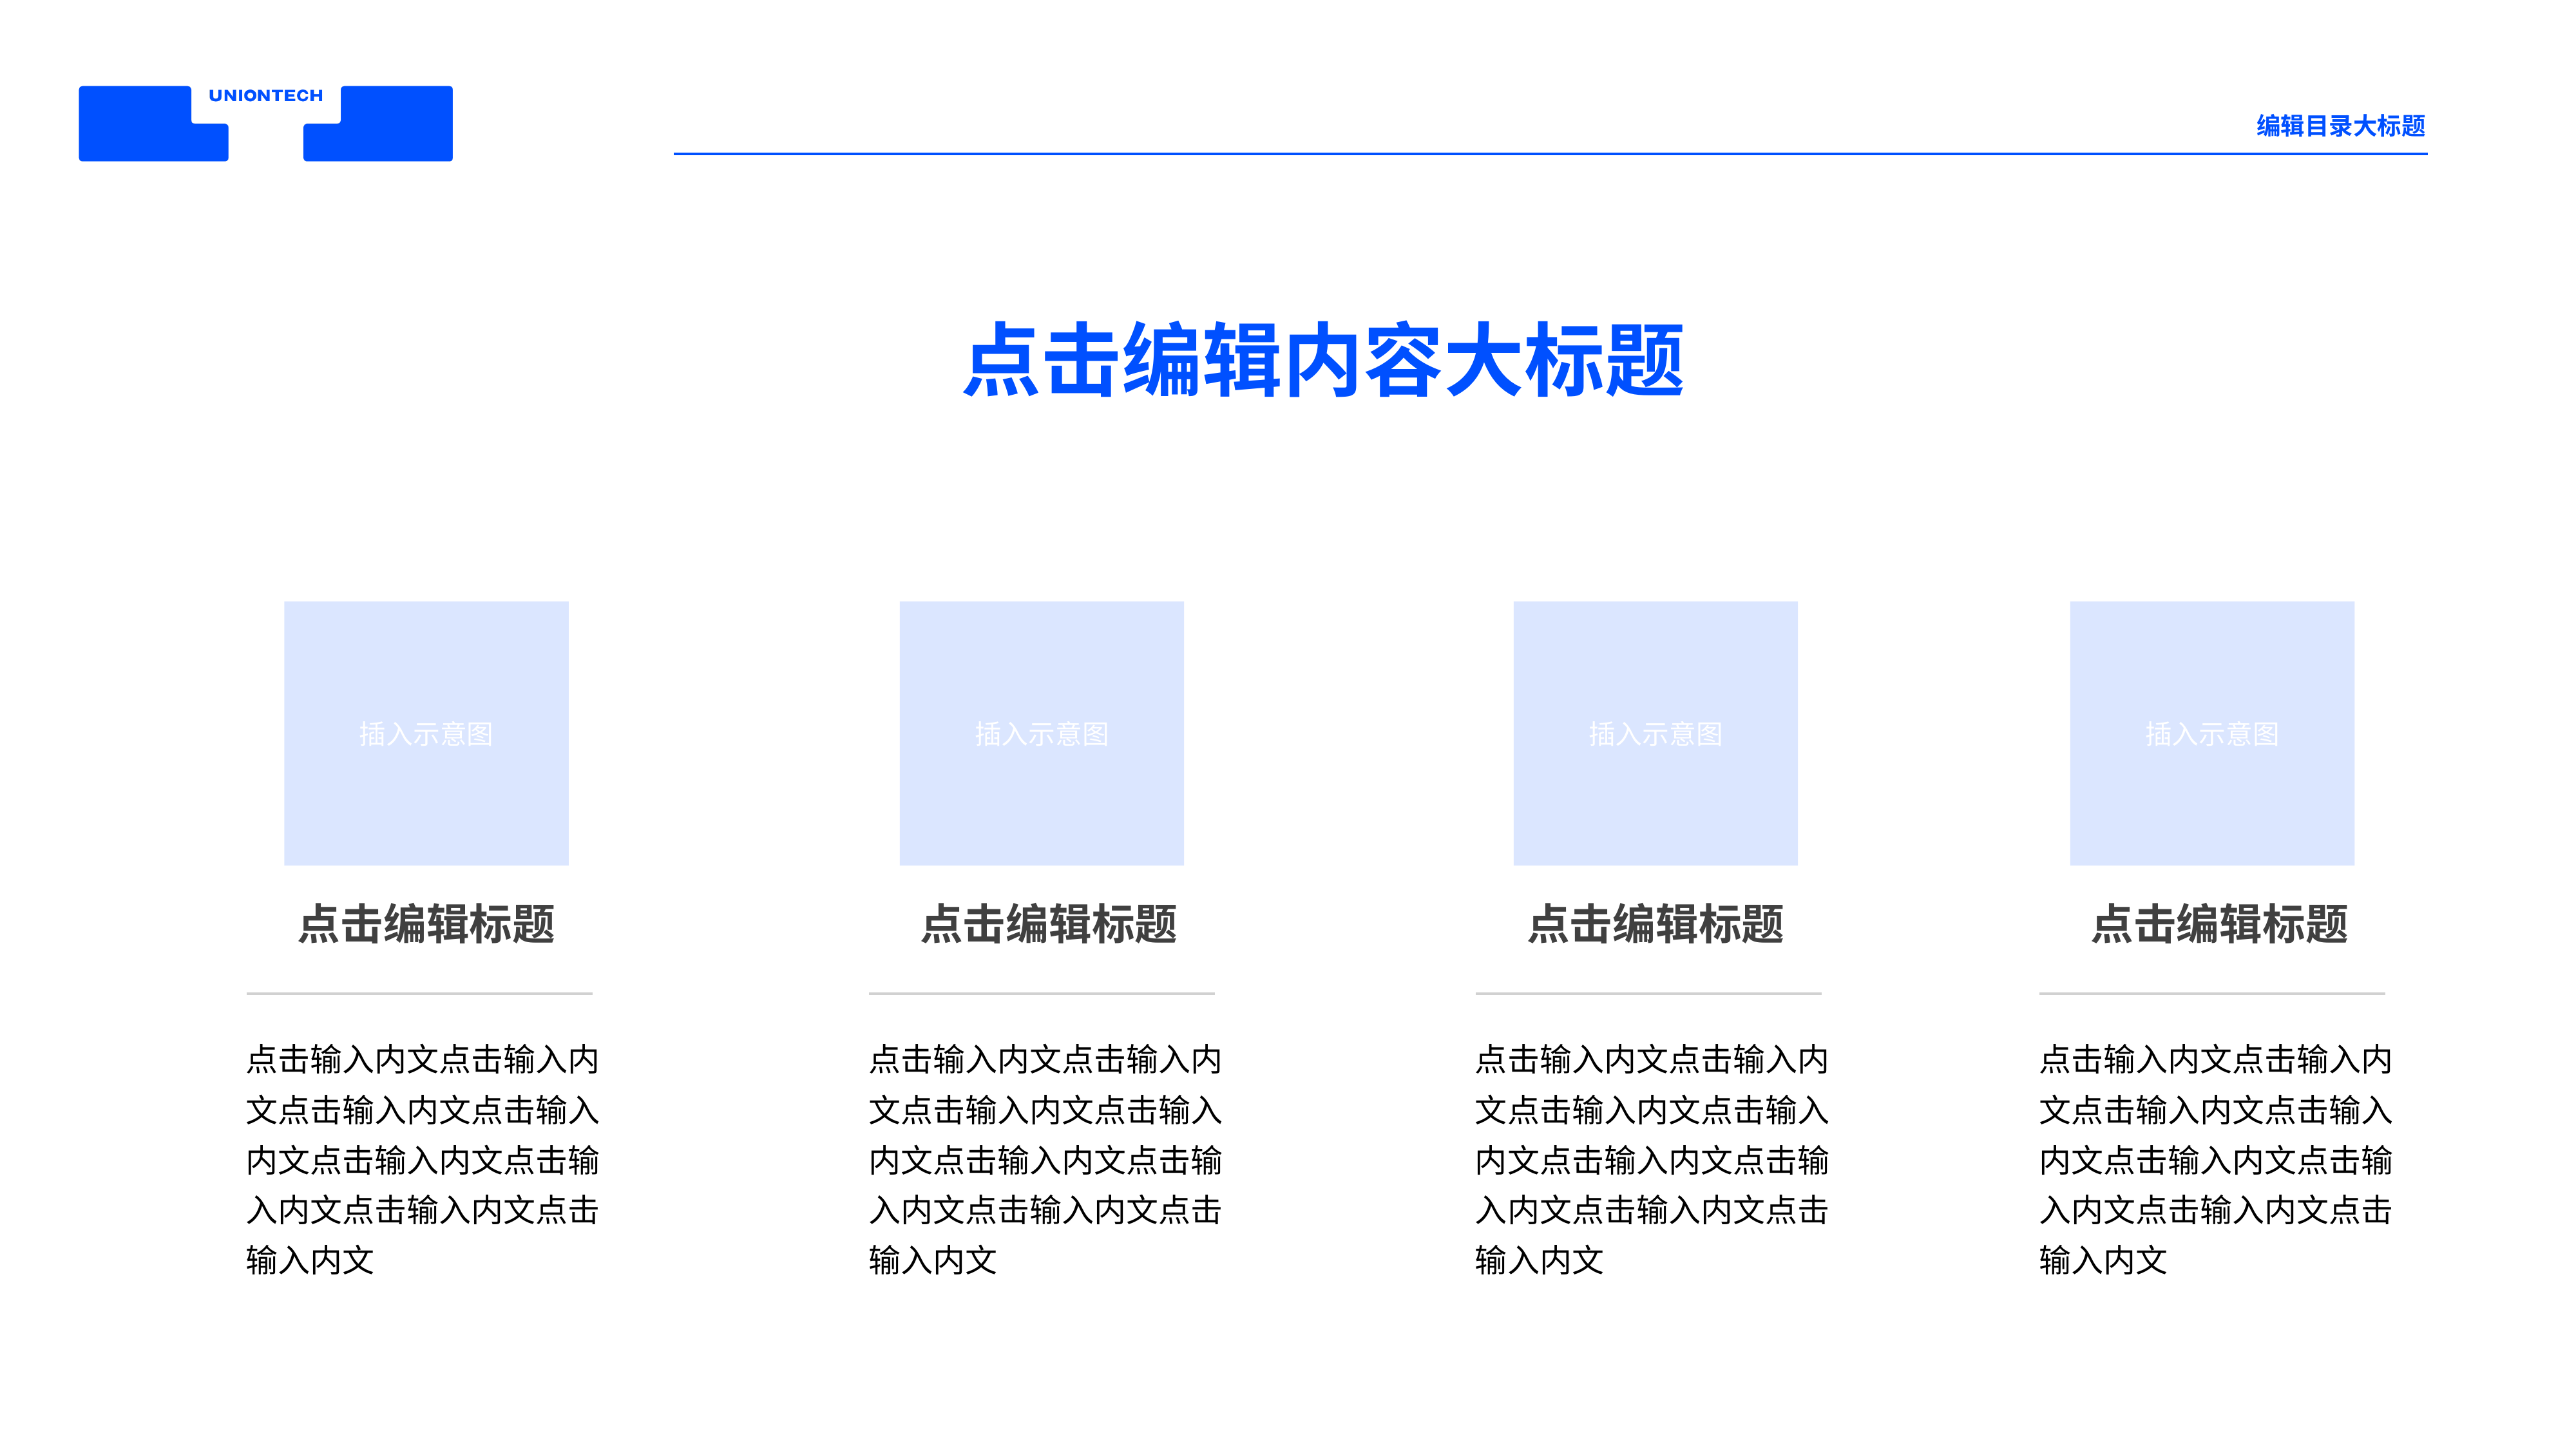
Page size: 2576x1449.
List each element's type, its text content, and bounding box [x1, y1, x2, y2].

text_box 点击输入内文点击输入内文点击输入内文点击输入内文点击输入内文点击输入内文点击输入内文点击输入内文 [2029, 1023, 2429, 1284]
text_box 点击输入内文点击输入内文点击输入内文点击输入内文点击输入内文点击输入内文点击输入内文点击输入内文 [859, 1023, 1259, 1284]
text_box 插入示意图 [1512, 600, 1799, 867]
text_box 插入示意图 [283, 600, 570, 867]
text_box 点击编辑标题 [258, 892, 595, 954]
text_box 点击编辑标题 [2051, 892, 2389, 954]
text_box 点击输入内文点击输入内文点击输入内文点击输入内文点击输入内文点击输入内文点击输入内文点击输入内文 [236, 1023, 636, 1284]
text_box 点击编辑标题 [881, 892, 1217, 954]
picture [78, 86, 453, 162]
text_box 插入示意图 [2069, 600, 2356, 867]
text_box 点击编辑内容大标题 [951, 304, 1753, 411]
text_box 点击编辑标题 [1487, 892, 1824, 954]
text_box 编辑目录大标题 [1994, 106, 2436, 145]
text_box 点击输入内文点击输入内文点击输入内文点击输入内文点击输入内文点击输入内文点击输入内文点击输入内文 [1465, 1023, 1865, 1284]
text_box 插入示意图 [899, 600, 1185, 867]
